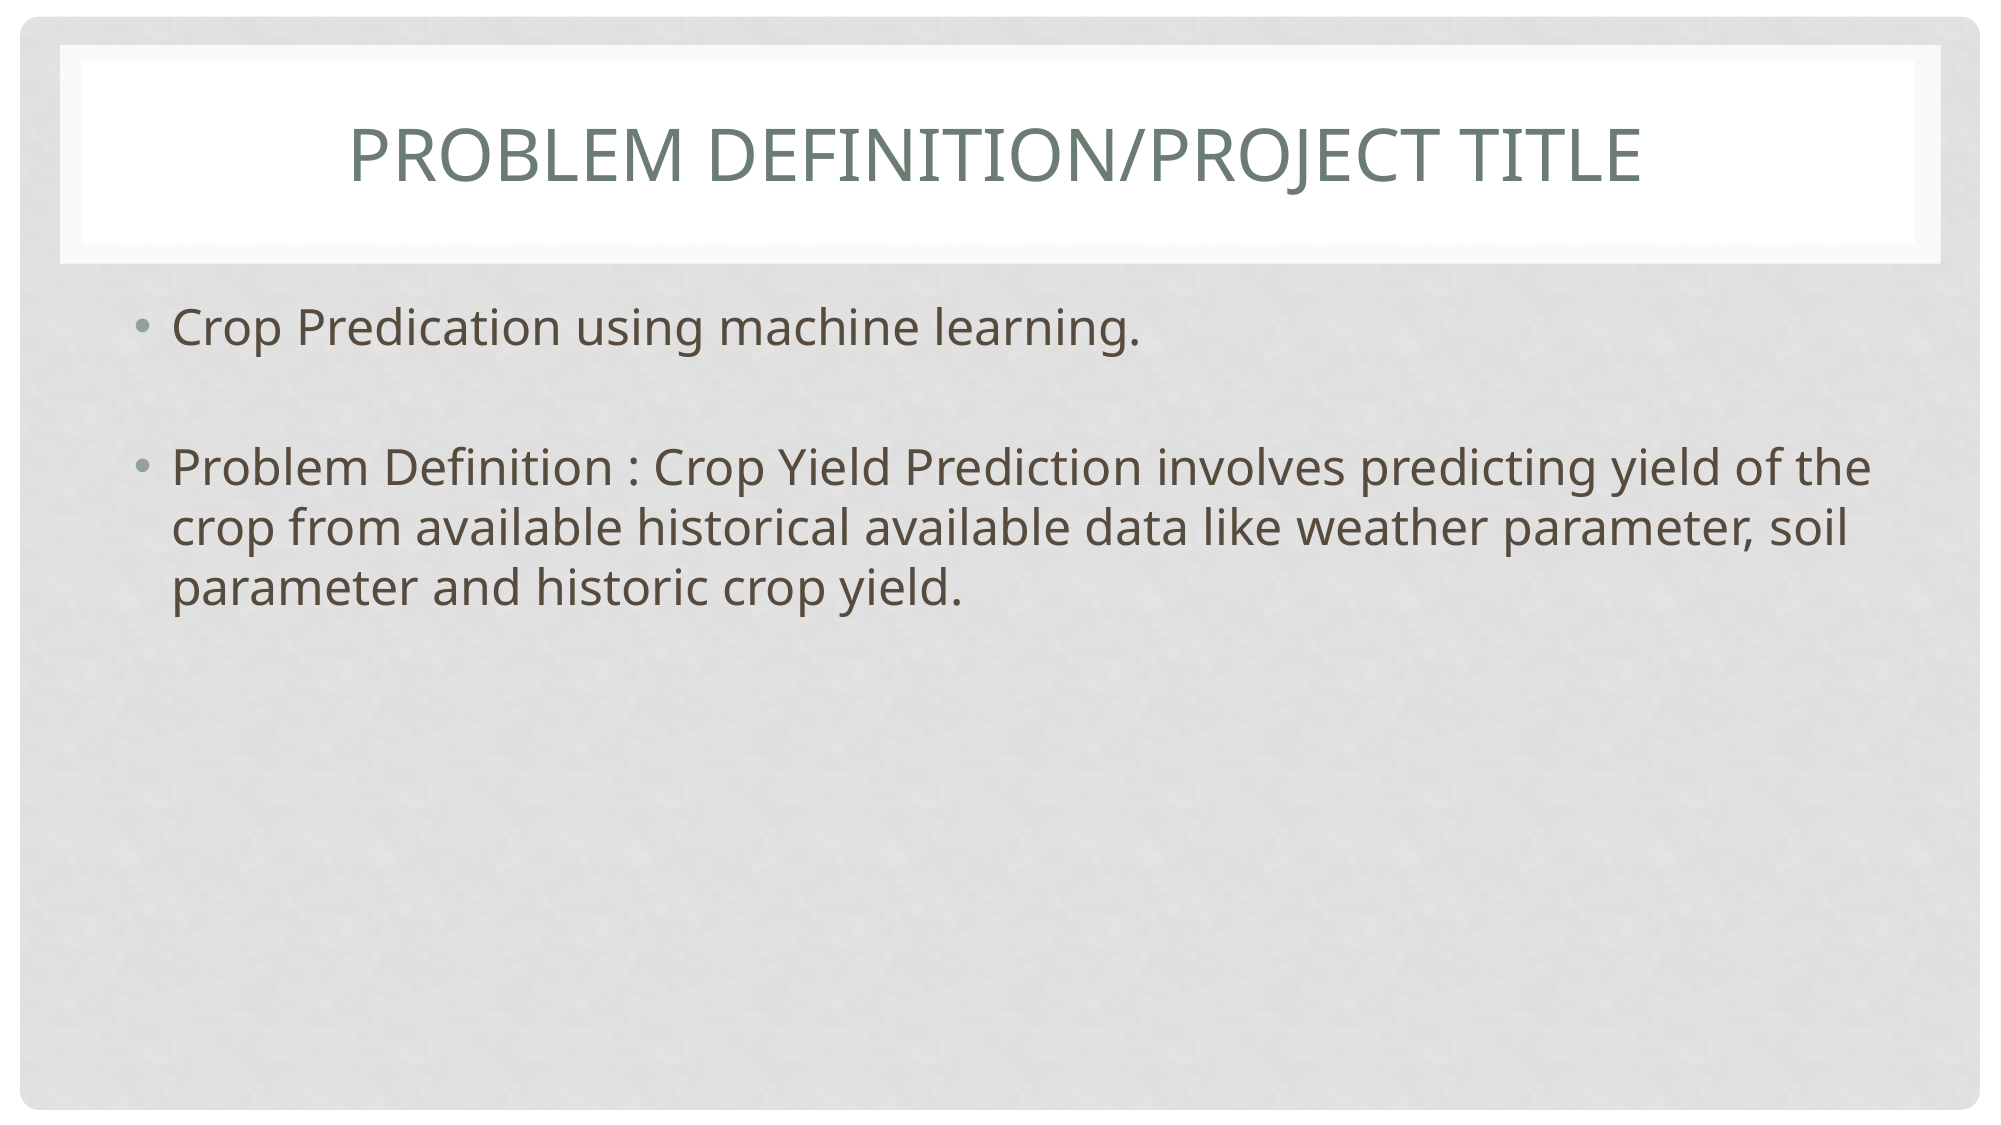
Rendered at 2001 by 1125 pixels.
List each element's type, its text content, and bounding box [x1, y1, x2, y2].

title Problem definition/project title [93, 66, 1900, 238]
list Crop Predication using machine learning. Problem Definition : Crop Yield Prediction involves predicting yield of the crop from available historical available data like weather parameter, soil parameter and historic crop yield. [99, 287, 1900, 1005]
